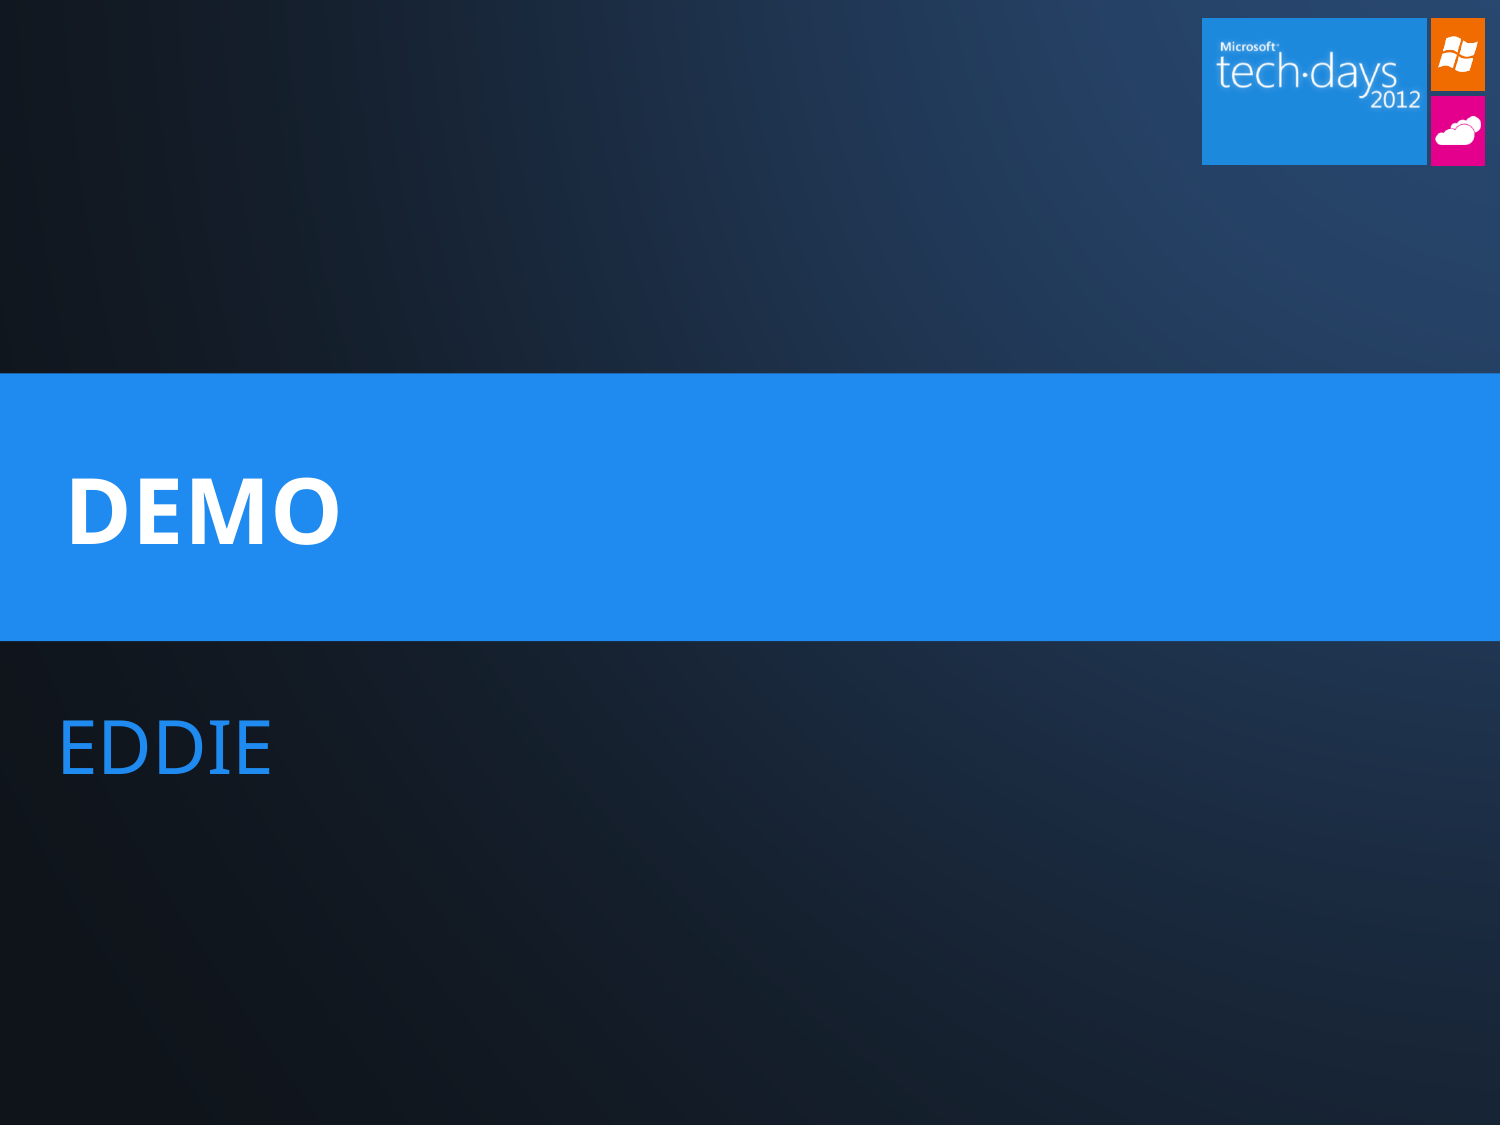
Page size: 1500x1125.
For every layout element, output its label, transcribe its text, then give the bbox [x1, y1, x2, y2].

picture [0, 642, 1500, 1125]
picture [0, 0, 1500, 373]
list DEMO [49, 445, 1436, 610]
title EDDIE [41, 692, 1223, 832]
